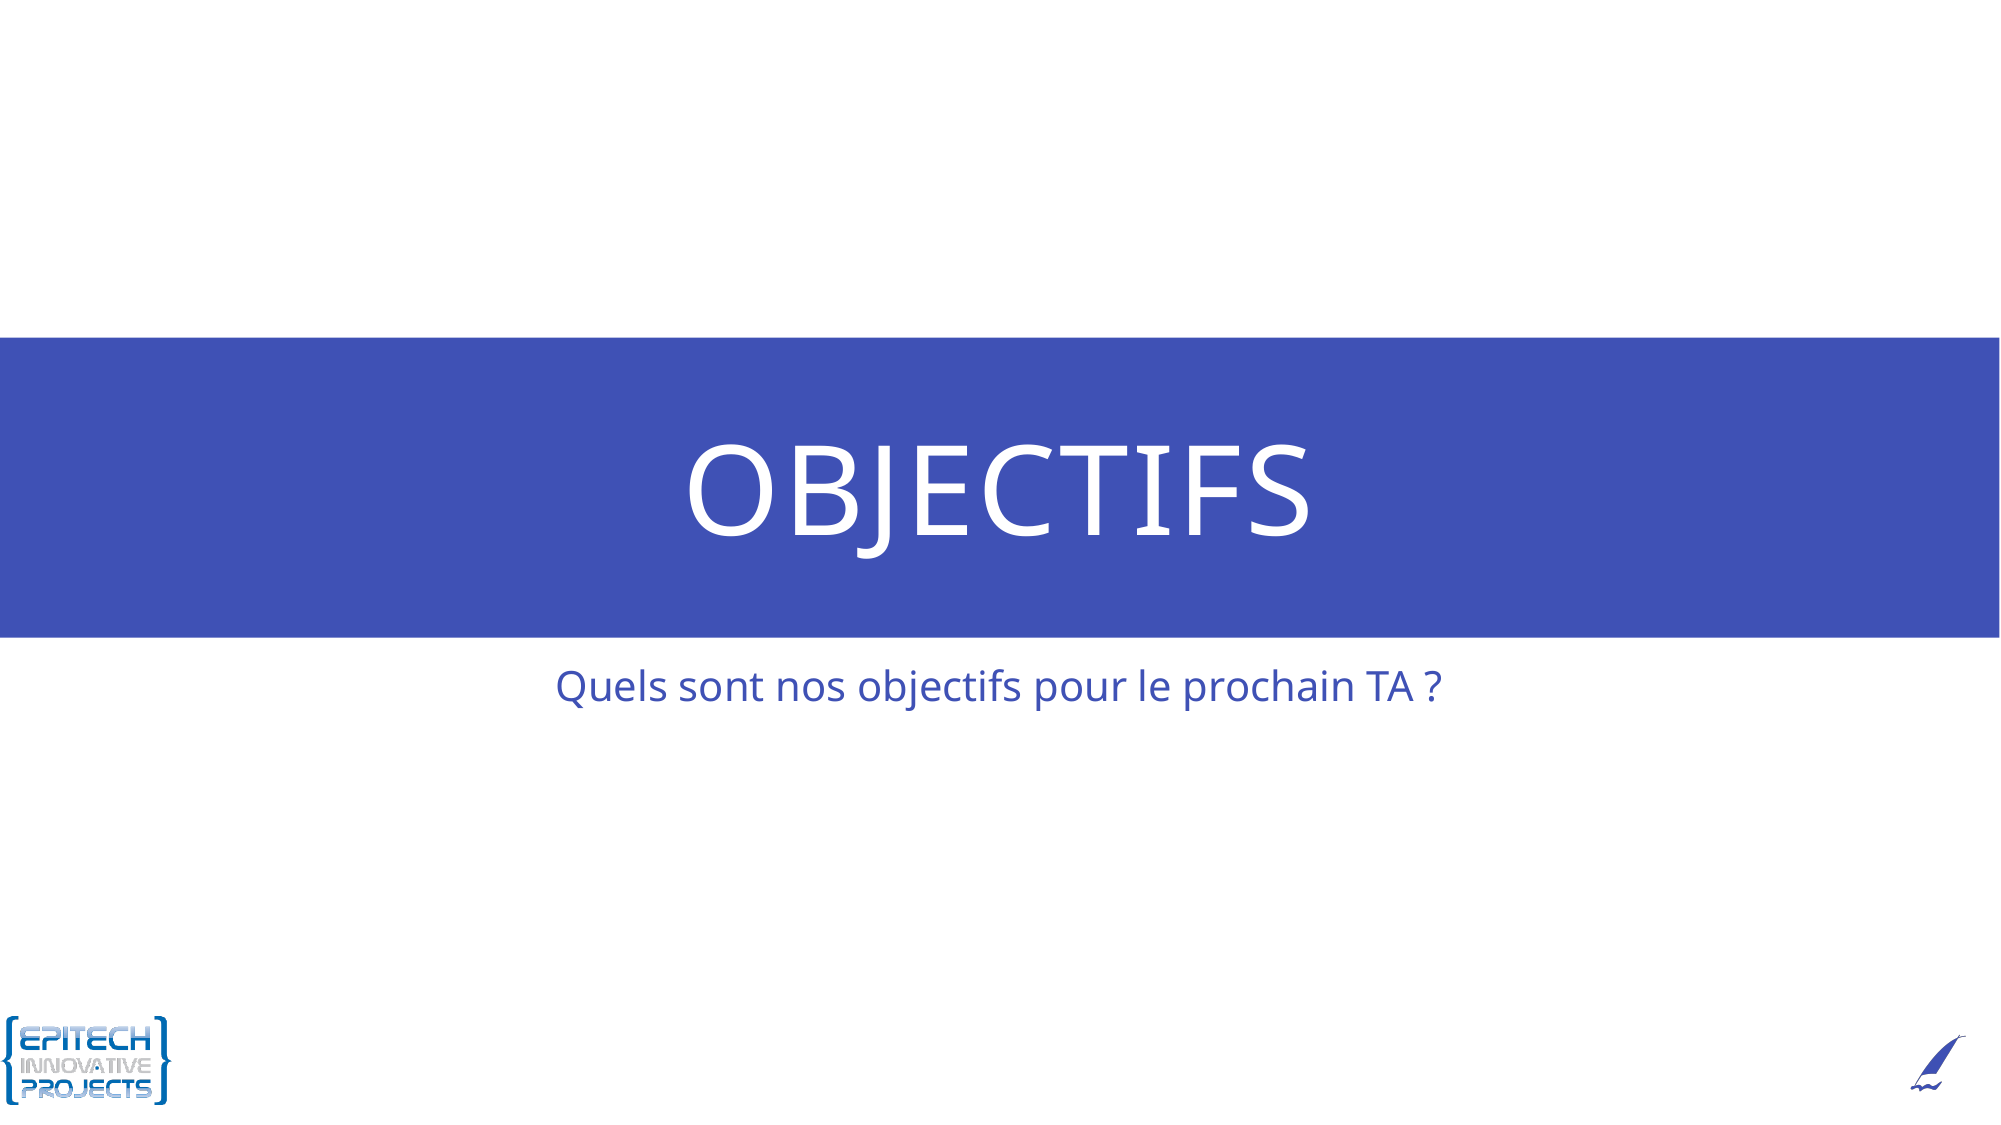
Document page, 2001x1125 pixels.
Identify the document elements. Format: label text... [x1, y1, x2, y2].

list Quels sont nos objectifs pour le prochain TA ? [136, 657, 1862, 851]
picture [0, 1016, 172, 1105]
title Objectifs [136, 362, 1862, 638]
picture [1875, 1000, 2000, 1125]
